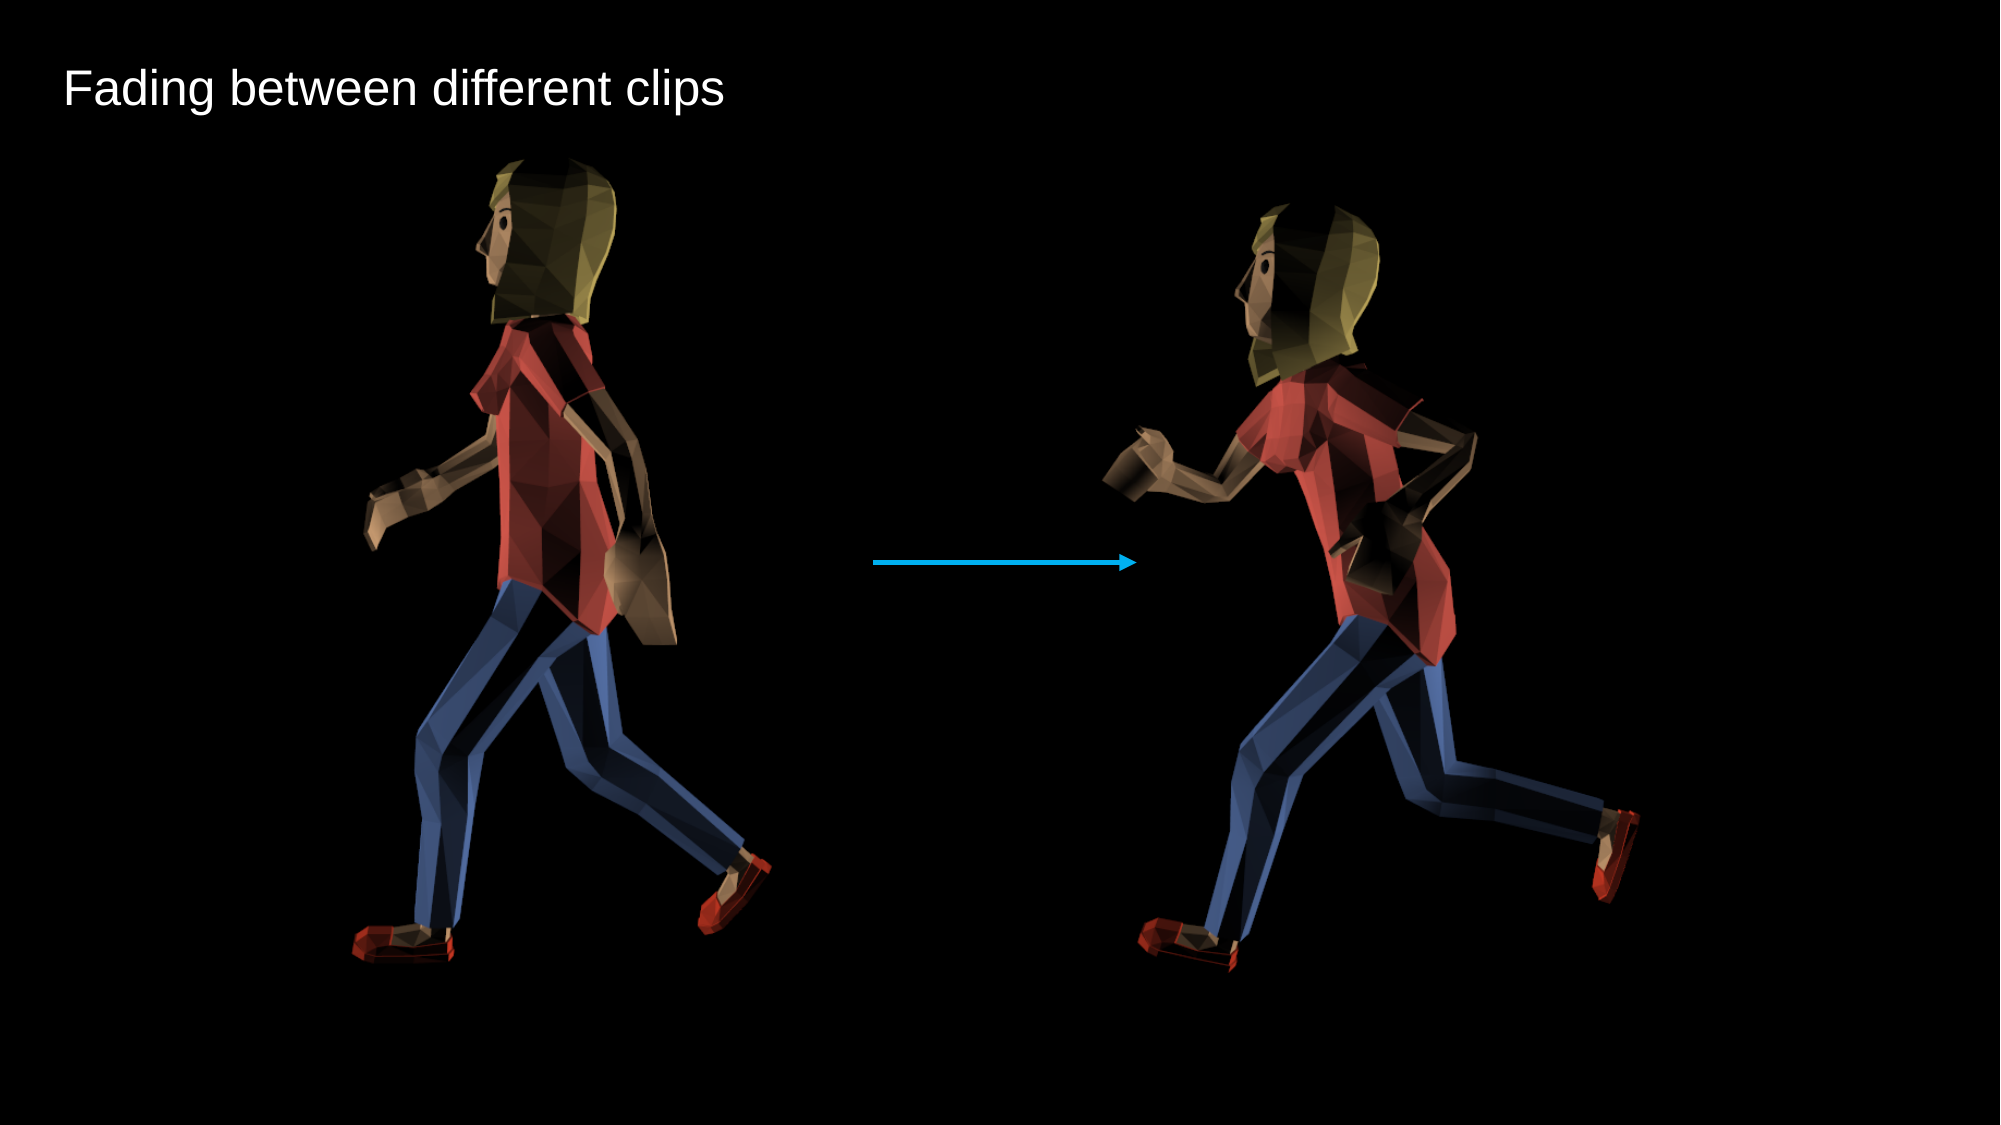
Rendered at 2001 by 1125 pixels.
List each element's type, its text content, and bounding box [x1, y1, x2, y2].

text_box Fading between different clips [48, 47, 790, 123]
picture [323, 135, 809, 990]
picture [1081, 178, 1665, 996]
